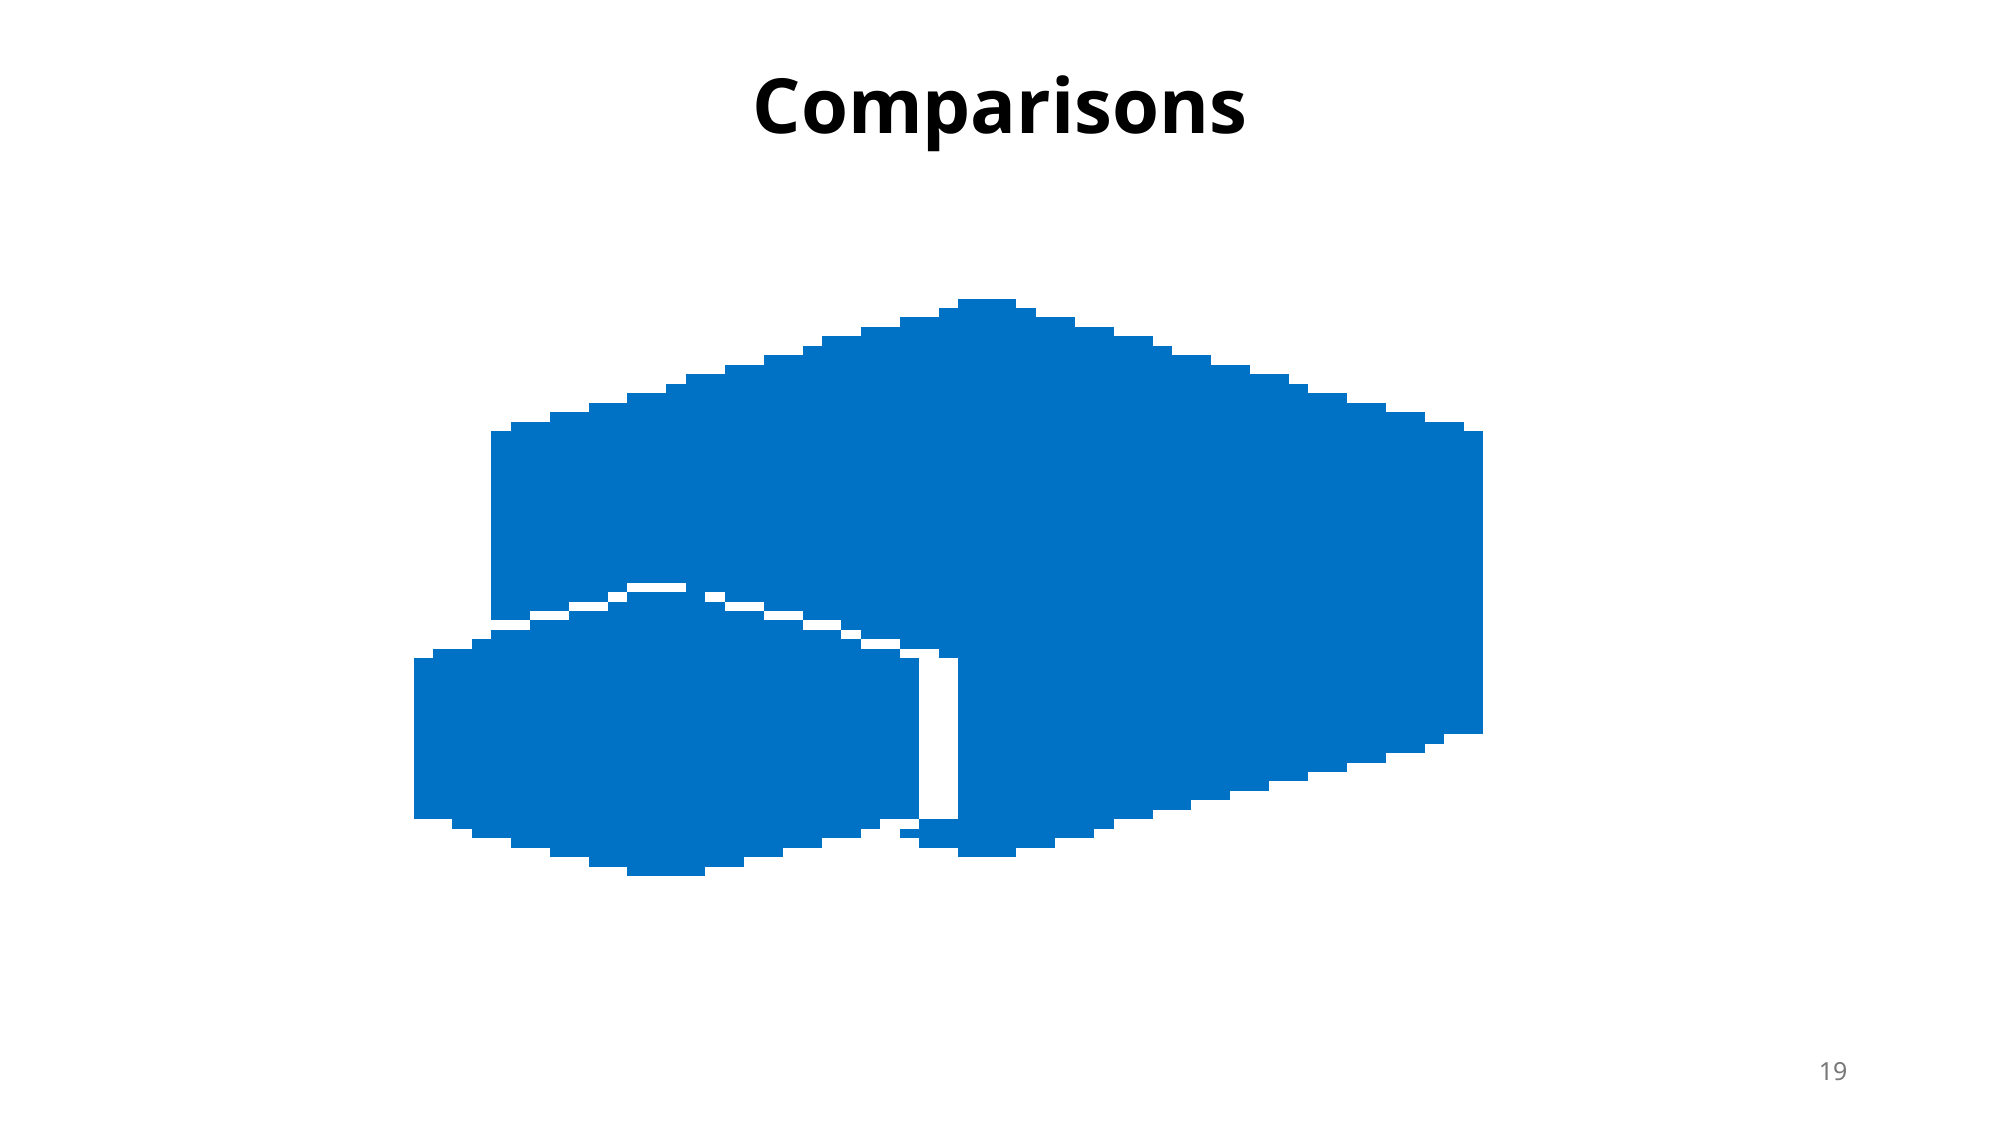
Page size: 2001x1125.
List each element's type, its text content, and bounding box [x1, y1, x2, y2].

title Comparisons [137, 59, 1863, 157]
picture [64, 157, 1931, 1066]
slide_number 19 [1412, 1042, 1863, 1103]
